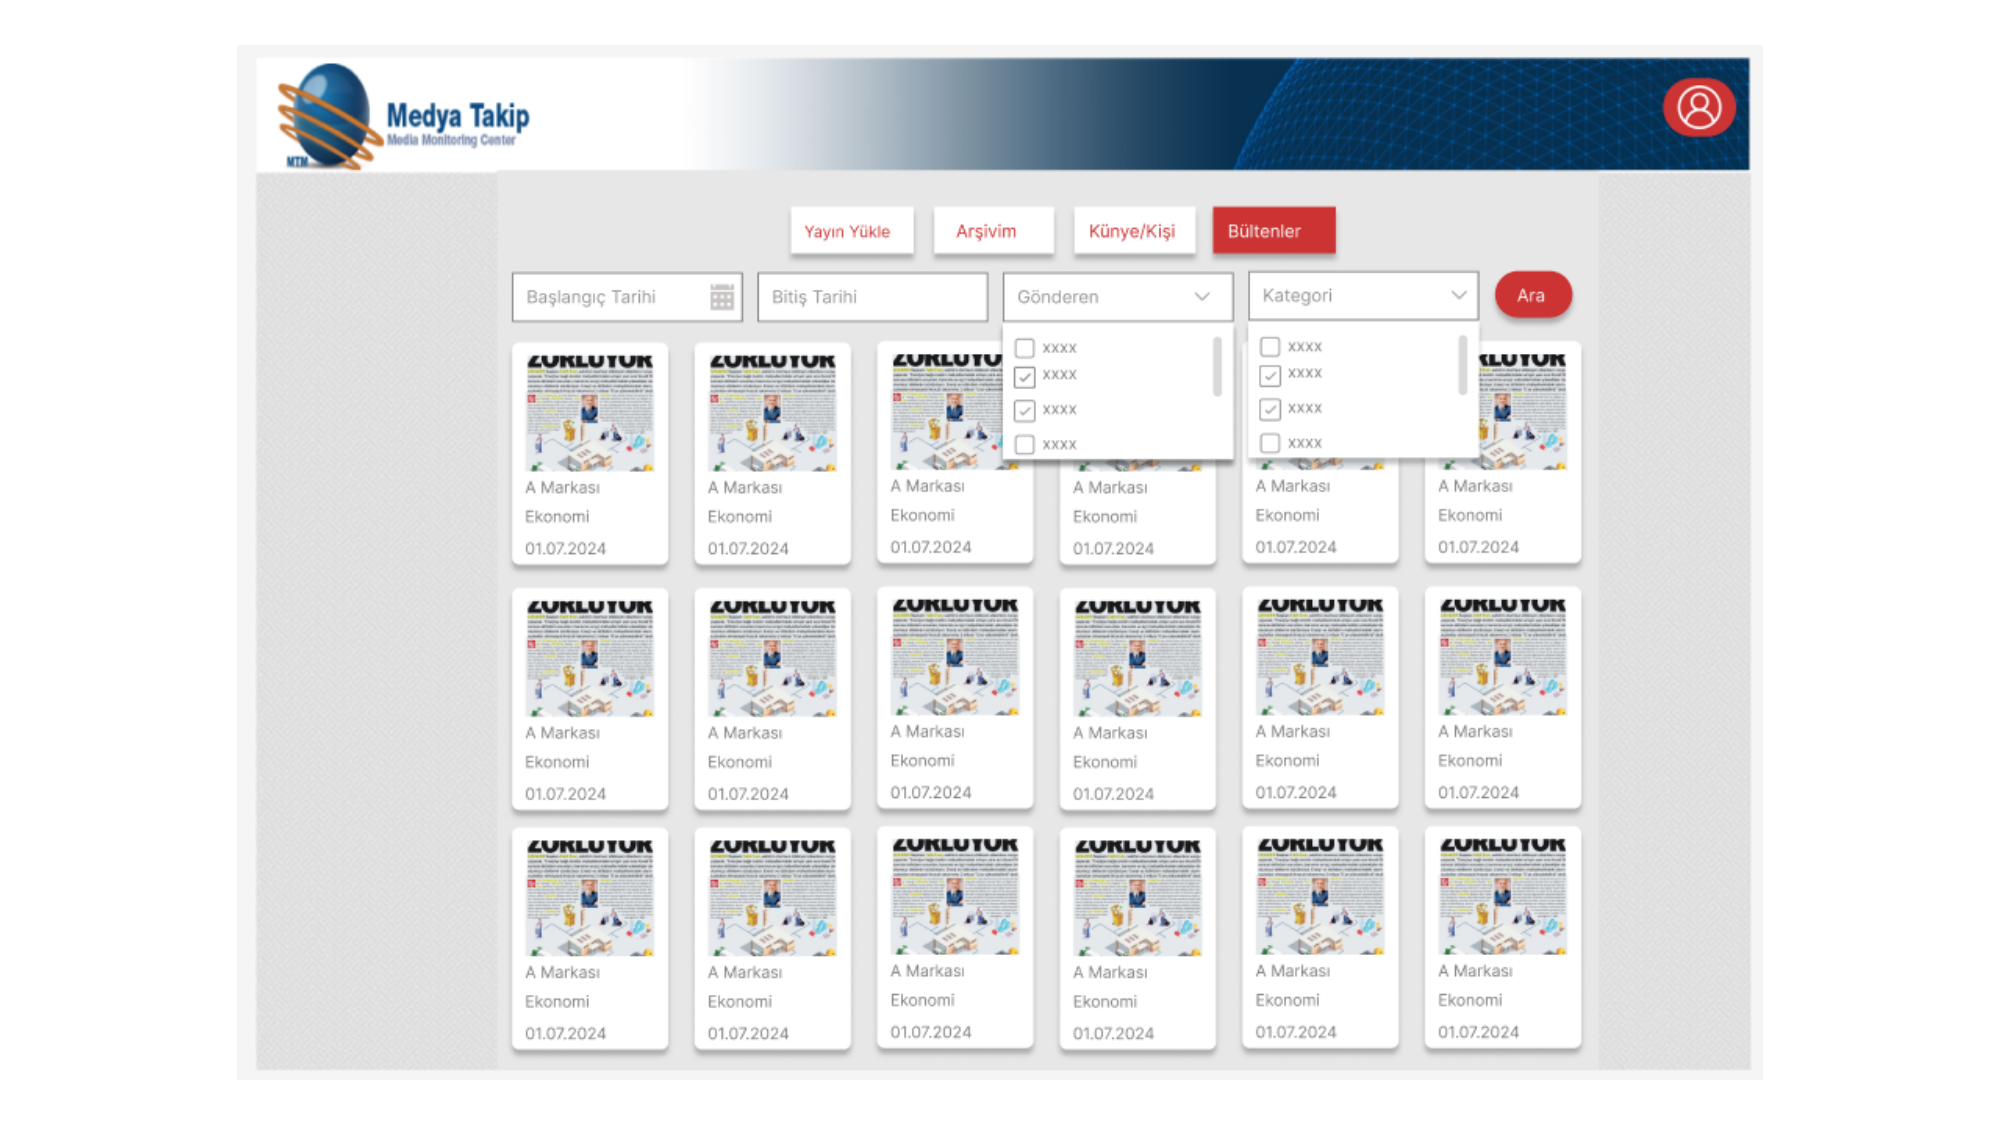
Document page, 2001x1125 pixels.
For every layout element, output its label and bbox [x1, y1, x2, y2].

picture [237, 45, 1763, 1080]
